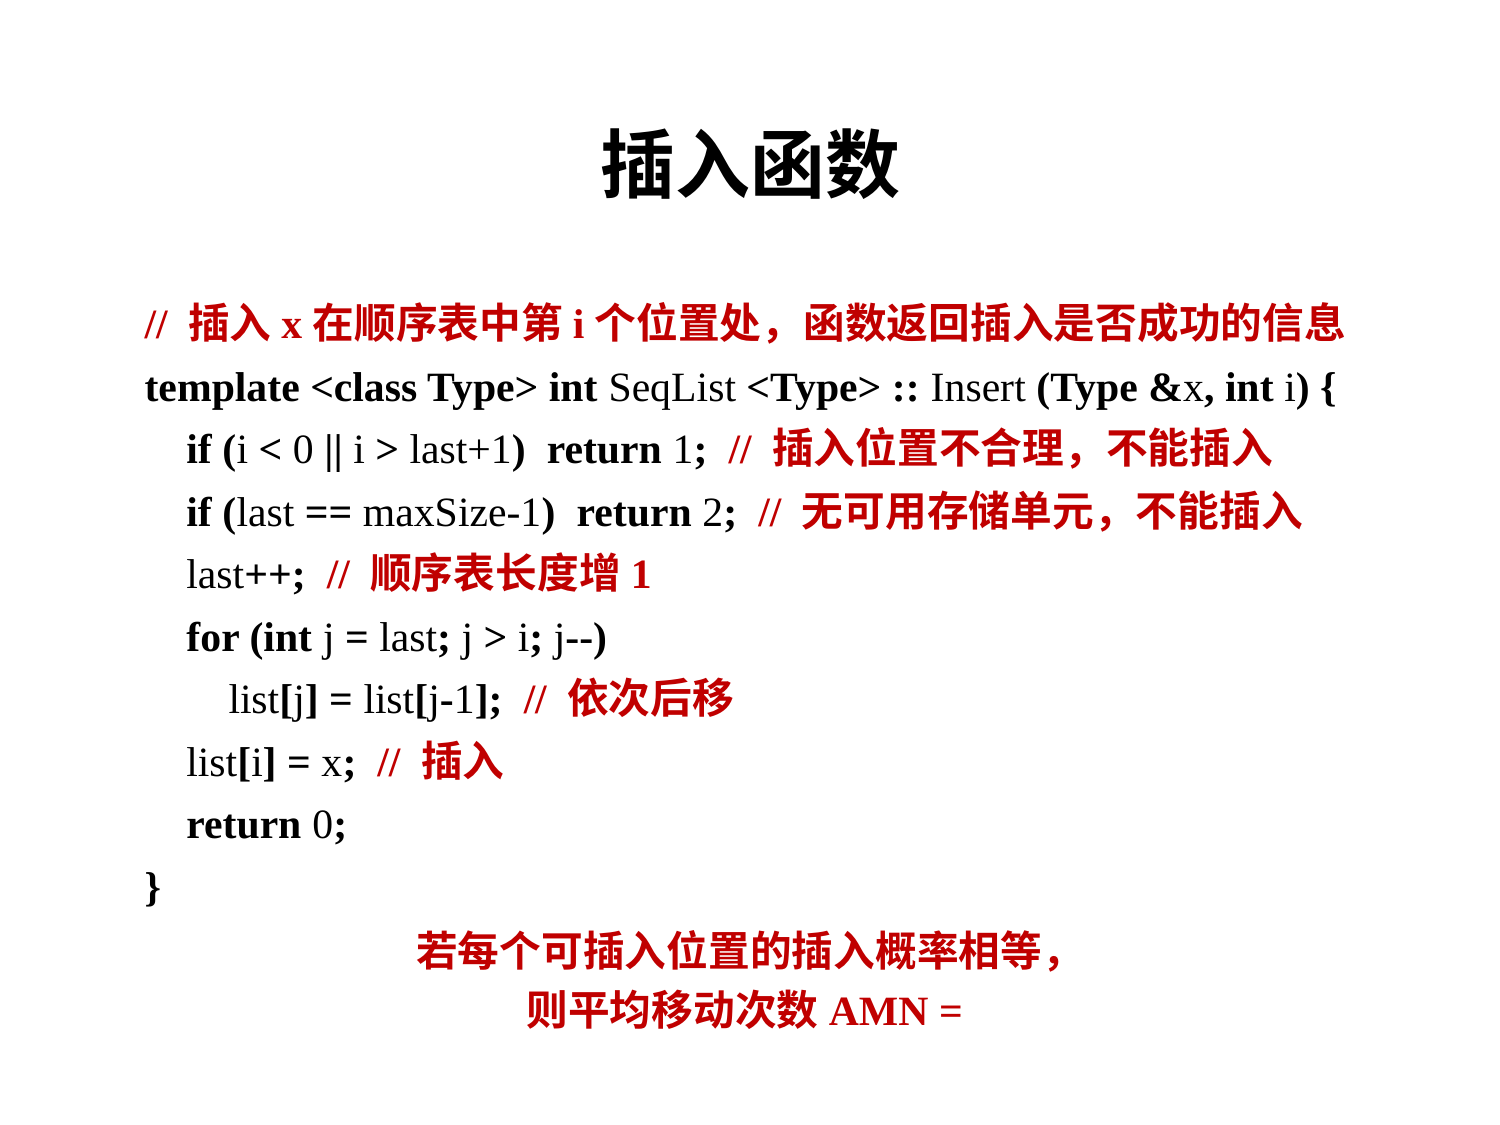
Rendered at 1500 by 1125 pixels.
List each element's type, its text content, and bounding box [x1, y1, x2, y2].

title 插入函数 [103, 59, 1397, 278]
text_box // 插入x在顺序表中第i个位置处，函数返回插入是否成功的信息 template <class Type> int SeqList <Type> :: Insert (Type &x, int i) { if (i < 0 || i > last+1) return 1; // 插入位置不合理，不能插入 if (last == maxSize-1) return 2; // 无可用存储单元，不能插入 last++; // 顺序表长度增1 for (int j = last; j > i; j--) list[j] = list[j-1]; // 依次后移 list[i] = x; // 插入 return 0; } [129, 277, 1371, 917]
